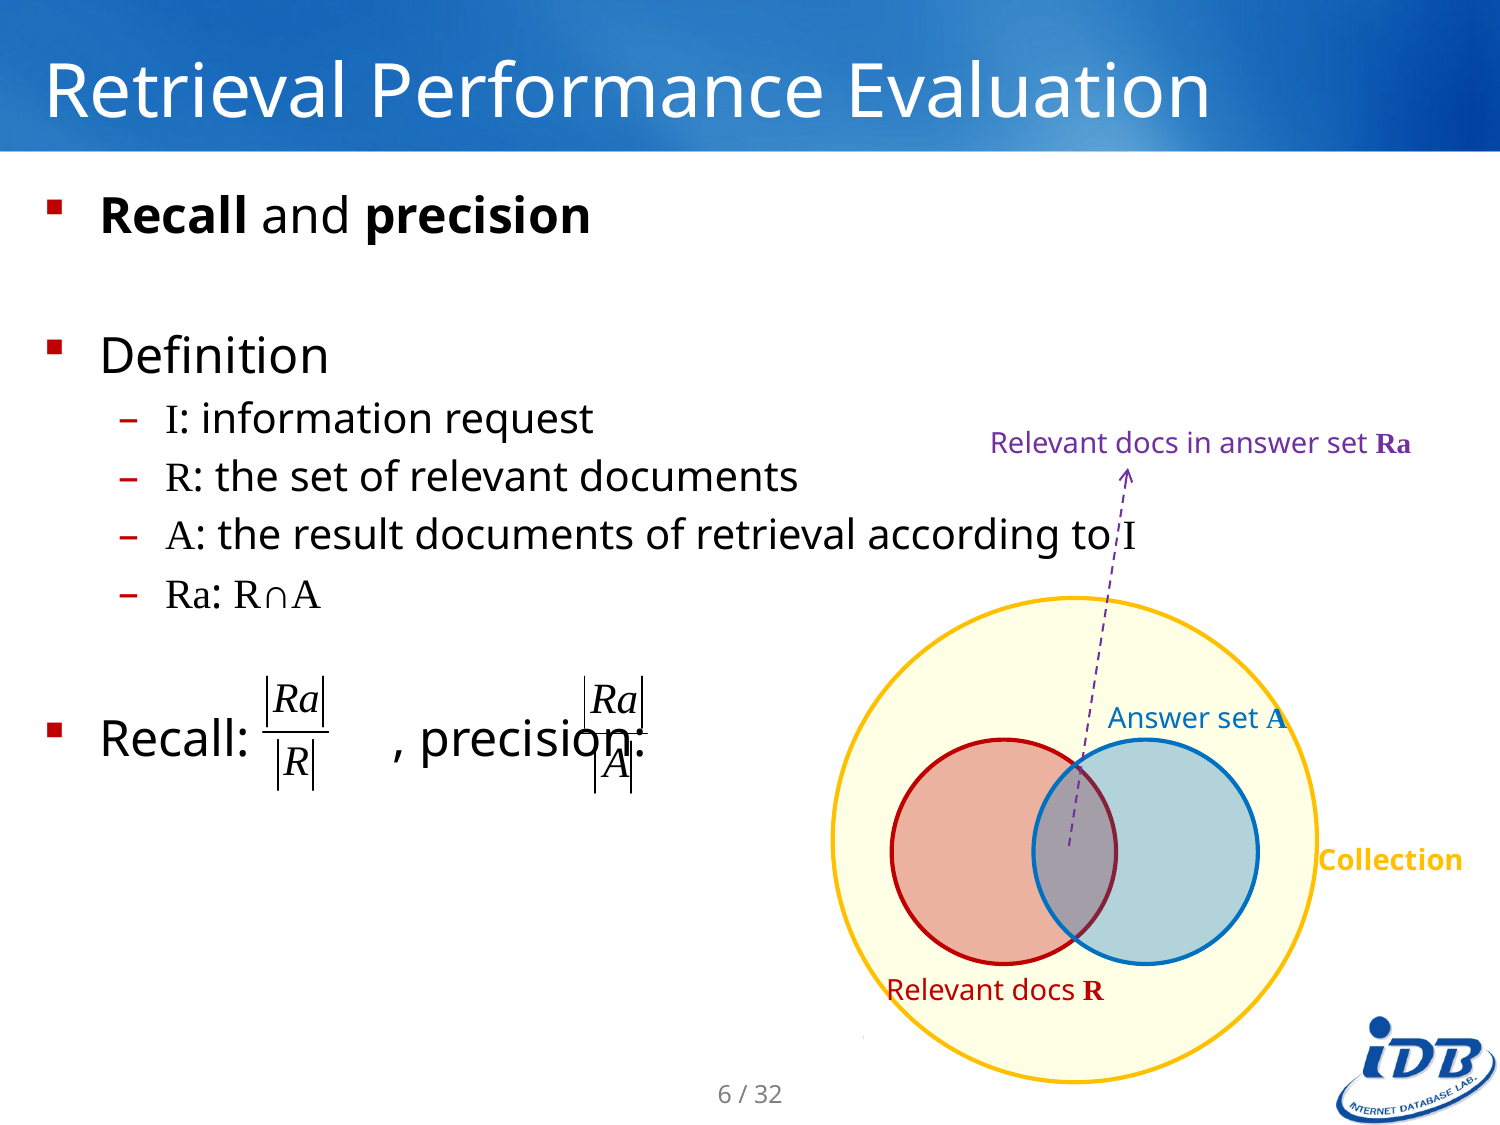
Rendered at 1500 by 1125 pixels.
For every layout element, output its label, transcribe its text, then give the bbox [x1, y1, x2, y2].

text_box [830, 665, 1107, 975]
text_box Relevant docs in answer set Ra [975, 417, 1427, 468]
text_box Collection [1303, 834, 1479, 884]
list Recall and precision Definition I: information request R: the set of relevant documents A: the result documents of retrieval according to I Ra: R∩A Recall: , precision: [28, 175, 1472, 1067]
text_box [909, 627, 1288, 687]
picture [0, 0, 1500, 1125]
text_box Answer set A [1093, 692, 1302, 743]
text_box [255, 668, 337, 799]
text_box [903, 743, 1320, 1085]
text_box Relevant docs R [871, 964, 1119, 1014]
slide_number 6 / 32 [688, 1078, 812, 1114]
title Retrieval Performance Evaluation [28, 23, 1472, 153]
text_box [889, 737, 1075, 964]
text_box [959, 595, 1191, 625]
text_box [572, 668, 656, 802]
text_box [1031, 743, 1260, 967]
